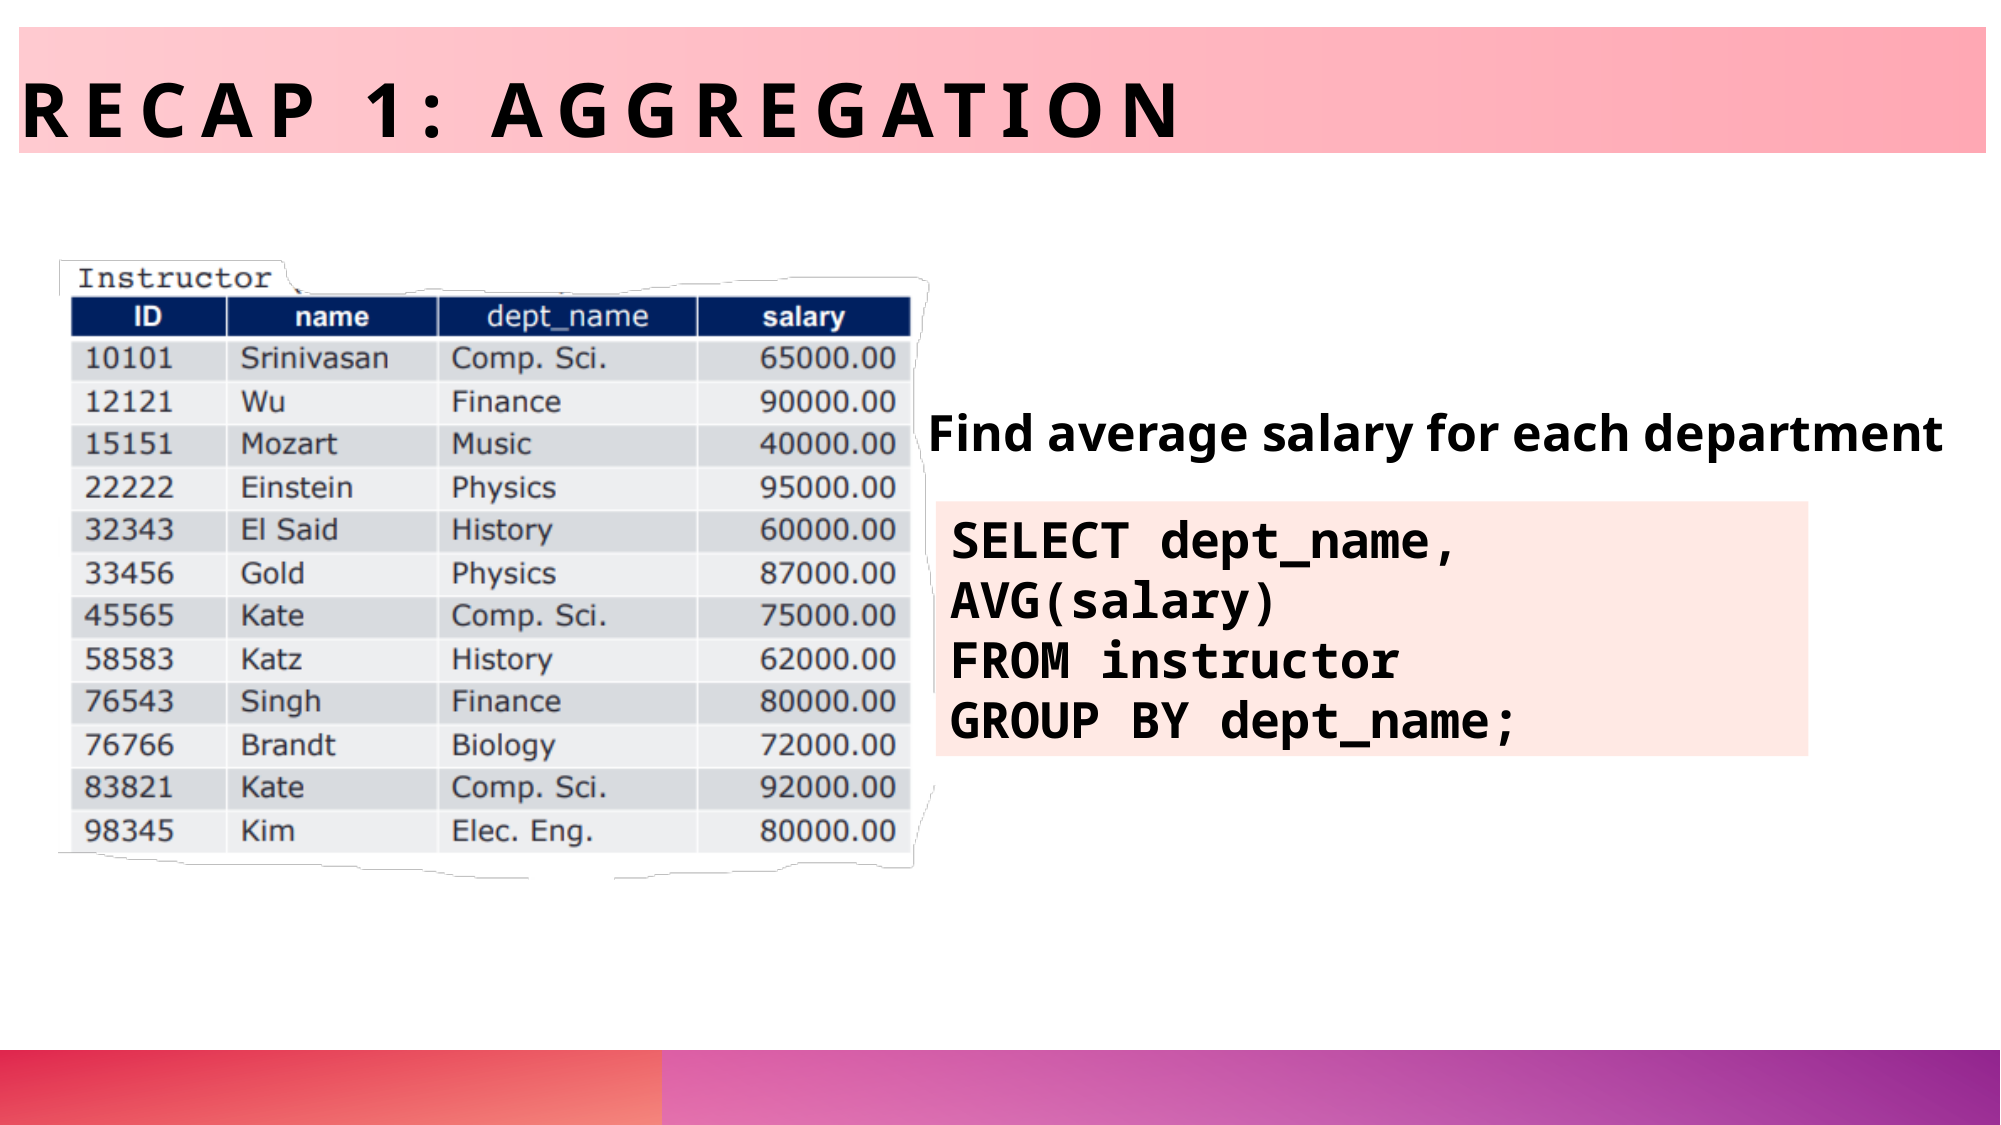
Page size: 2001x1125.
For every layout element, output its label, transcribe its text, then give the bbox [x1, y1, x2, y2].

text_box SELECT dept_name, AVG(salary) FROM instructor GROUP BY dept_name; [936, 501, 1809, 757]
title Recap 1: Aggregation [19, 27, 1986, 153]
picture [58, 259, 936, 880]
text_box Find average salary for each department [936, 393, 1960, 469]
